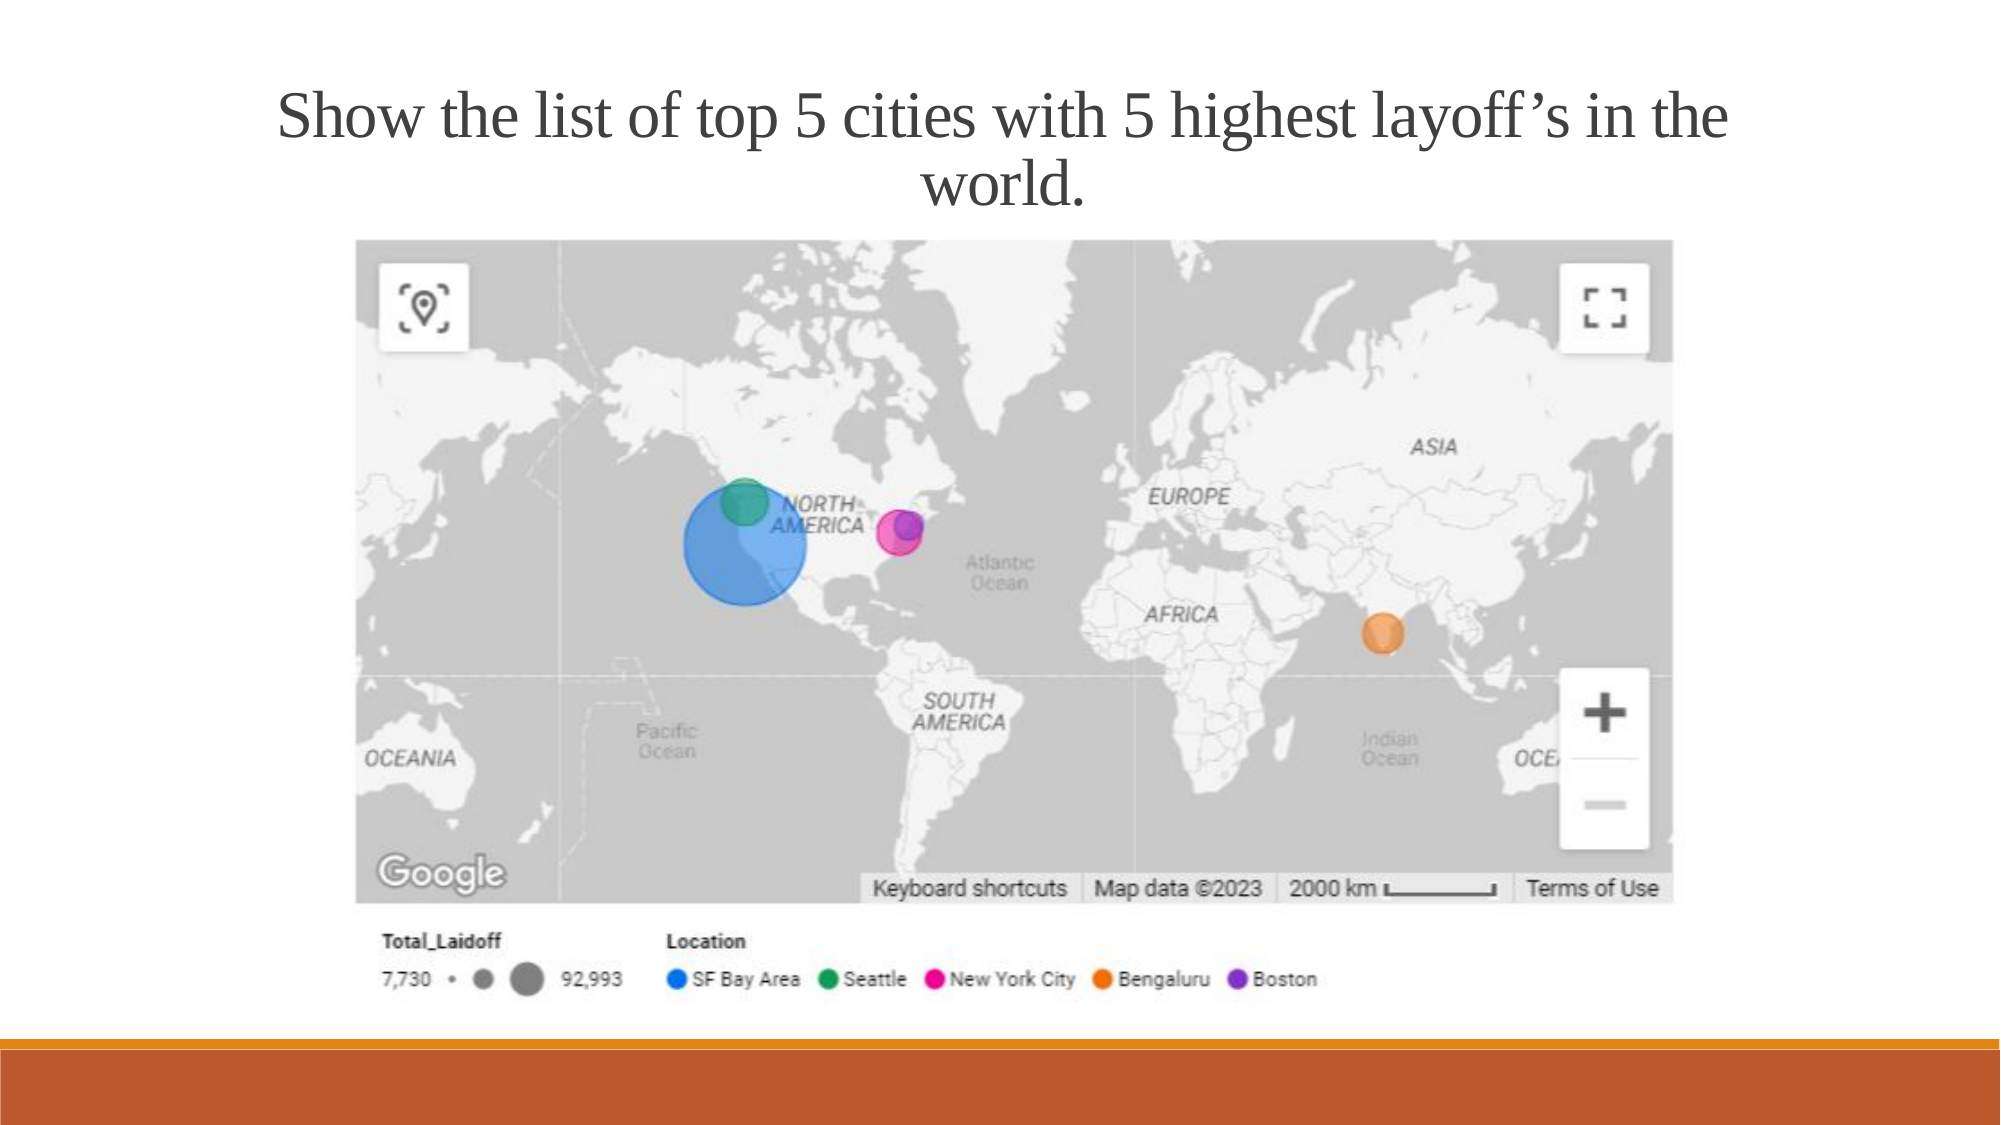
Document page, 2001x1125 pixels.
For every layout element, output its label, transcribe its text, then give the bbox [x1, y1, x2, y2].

title Show the list of top 5 cities with 5 highest layoff’s in the world. [178, 75, 1829, 227]
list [349, 226, 1685, 1036]
